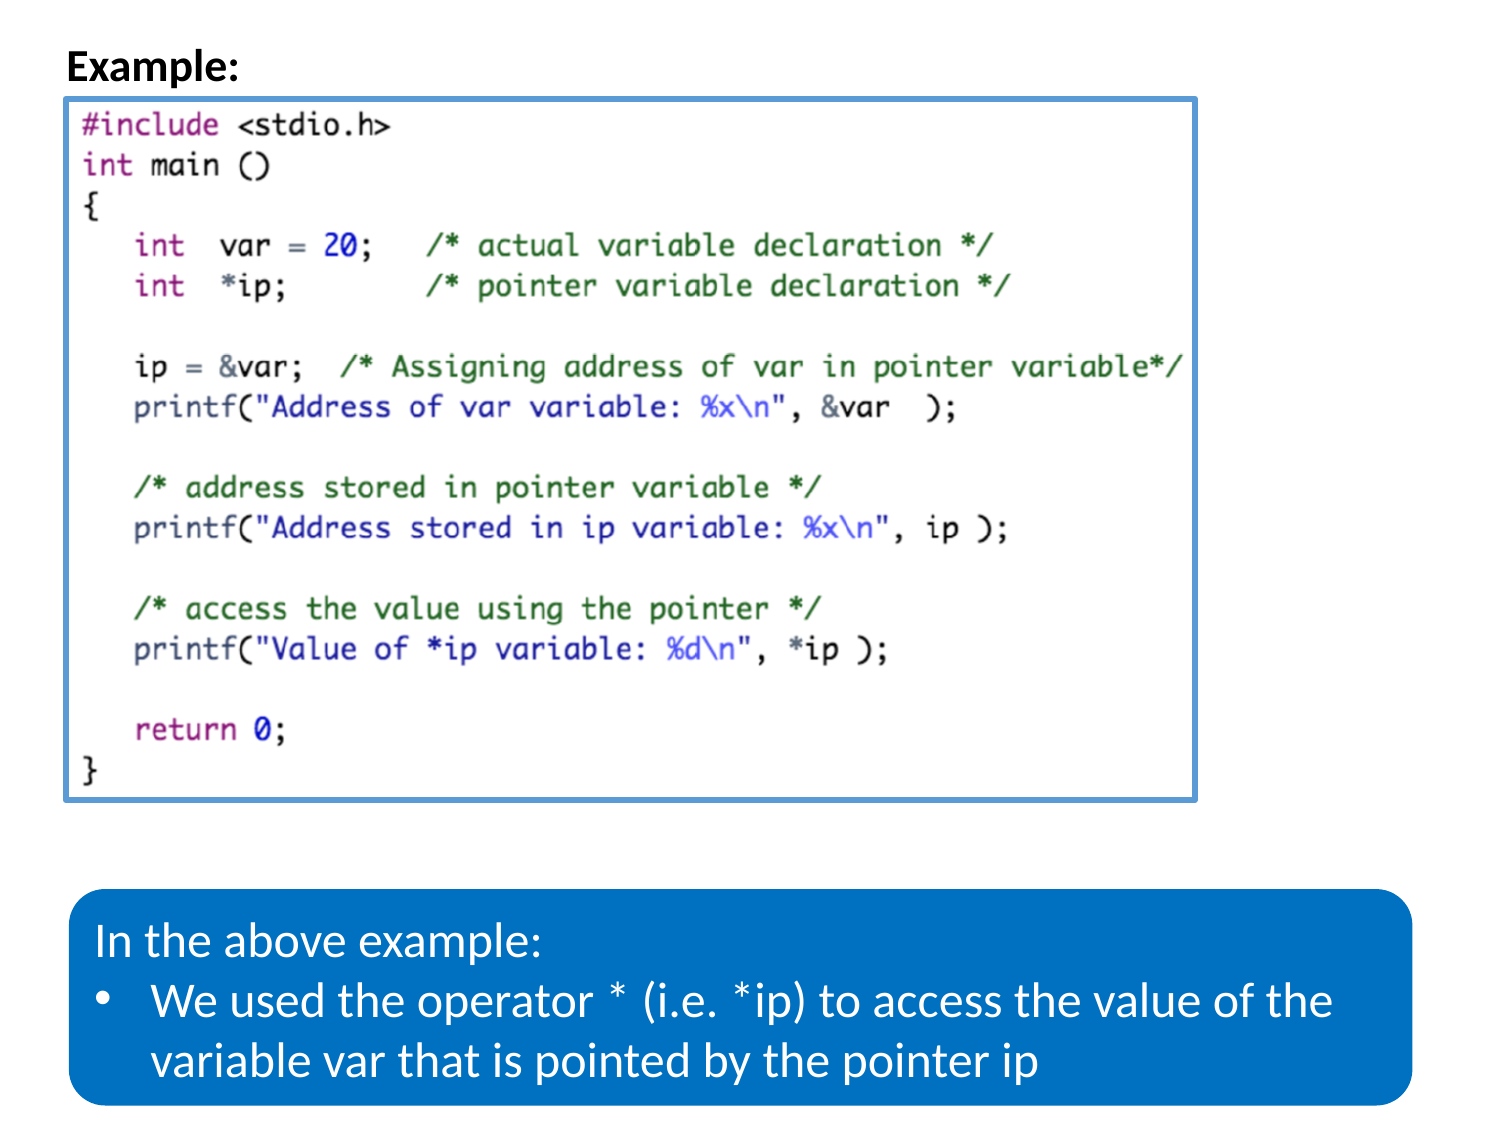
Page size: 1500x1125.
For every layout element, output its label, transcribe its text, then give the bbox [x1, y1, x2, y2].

text_box Example: [51, 28, 259, 99]
text_box In the above example: We used the operator * (i.e. *ip) to access the value of the variable var that is pointed by the pointer ip [67, 887, 1414, 1107]
picture [68, 101, 1192, 797]
